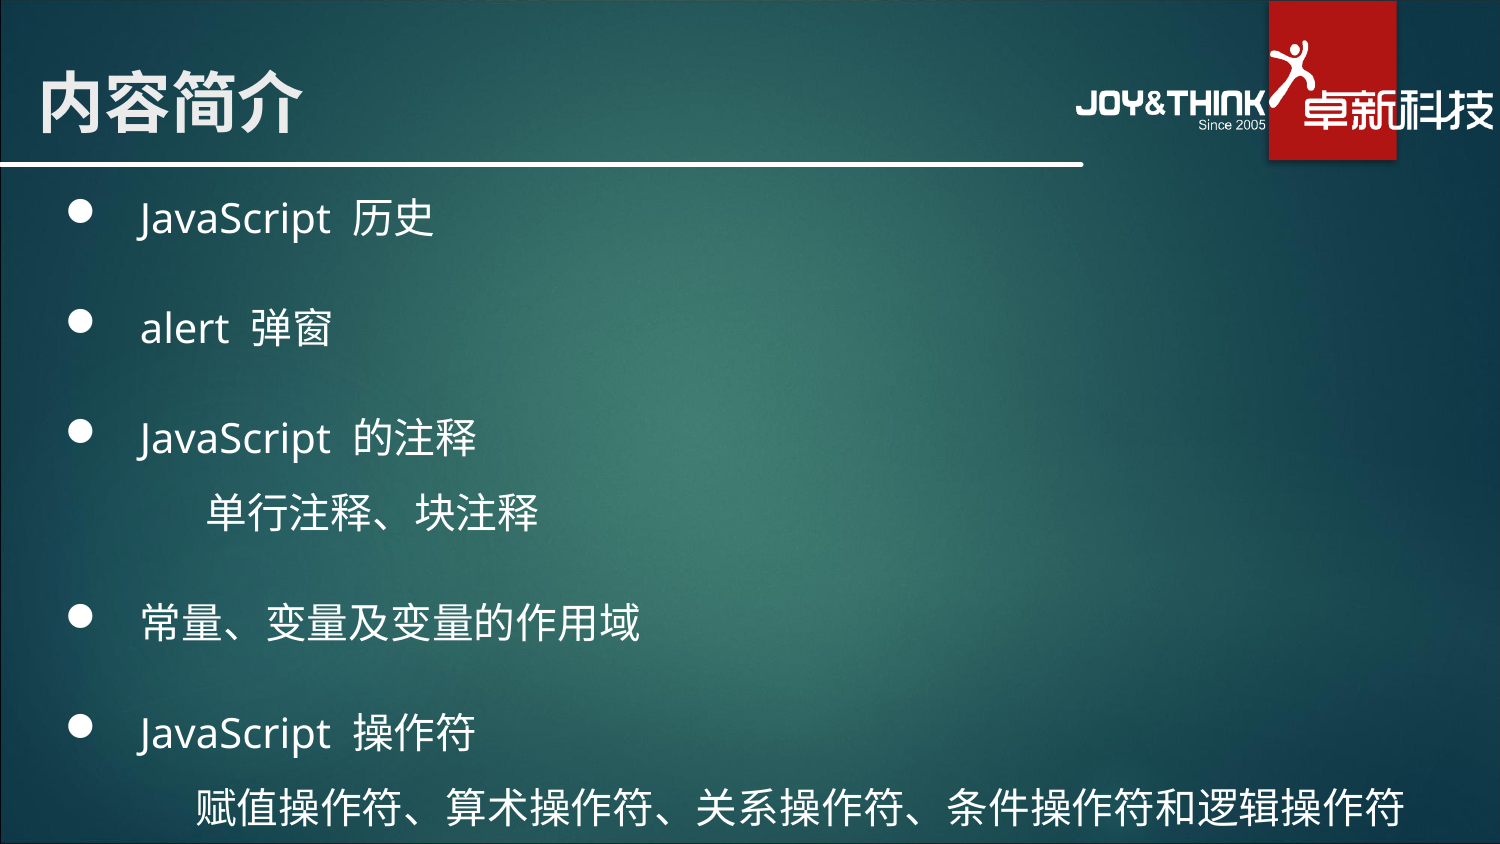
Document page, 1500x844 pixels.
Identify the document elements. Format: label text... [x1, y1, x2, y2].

title 内容简介 [26, 55, 1246, 192]
picture [0, 0, 1500, 844]
text_box JavaScript 历史 alert 弹窗 JavaScript 的注释 单行注释、块注释 常量、变量及变量的作用域 JavaScript 操作符 赋值操作符、算术操作符、关系操作符、条件操作符和逻辑操作符 [50, 124, 1468, 840]
